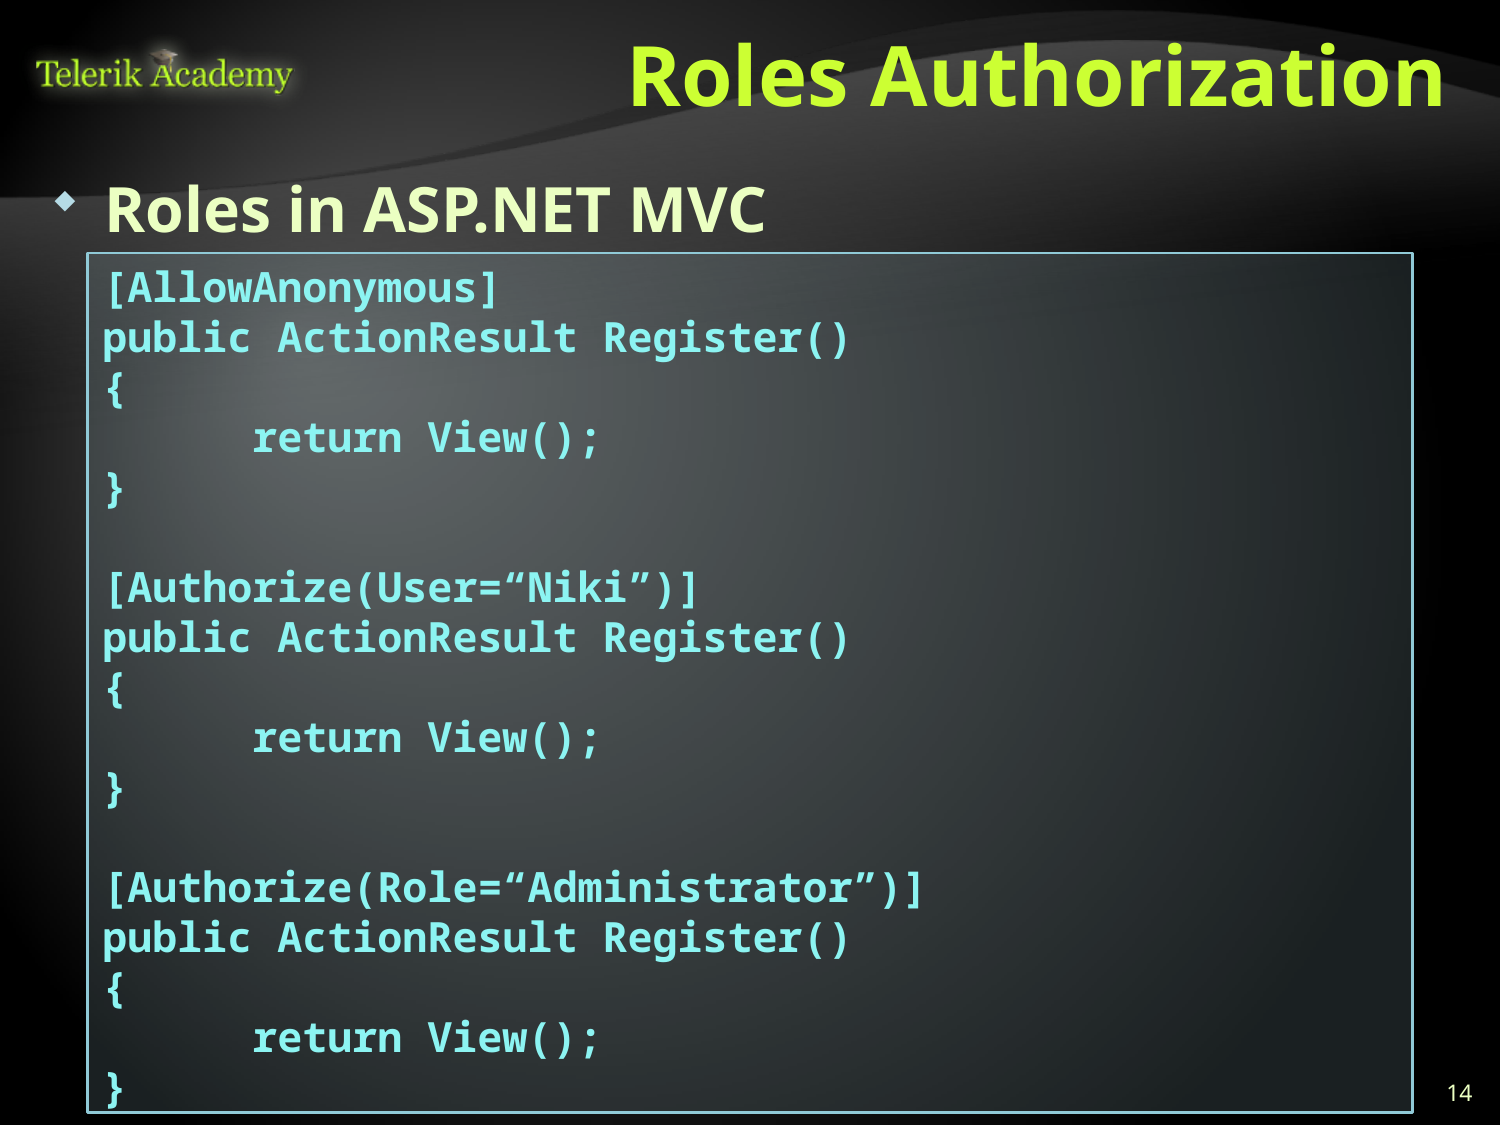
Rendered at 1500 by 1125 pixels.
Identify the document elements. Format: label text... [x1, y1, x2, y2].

list Roles in ASP.NET MVC [37, 162, 1463, 254]
picture [0, 0, 1500, 1125]
list [AllowAnonymous] public ActionResult Register() { return View(); } [Authorize(User=“Niki”)] public ActionResult Register() { return View(); } [Authorize(Role=“Administrator”)] public ActionResult Register() { return View(); } [86, 252, 1414, 1114]
slide_number 14 [1412, 1074, 1488, 1113]
title Roles Authorization [300, 12, 1463, 150]
